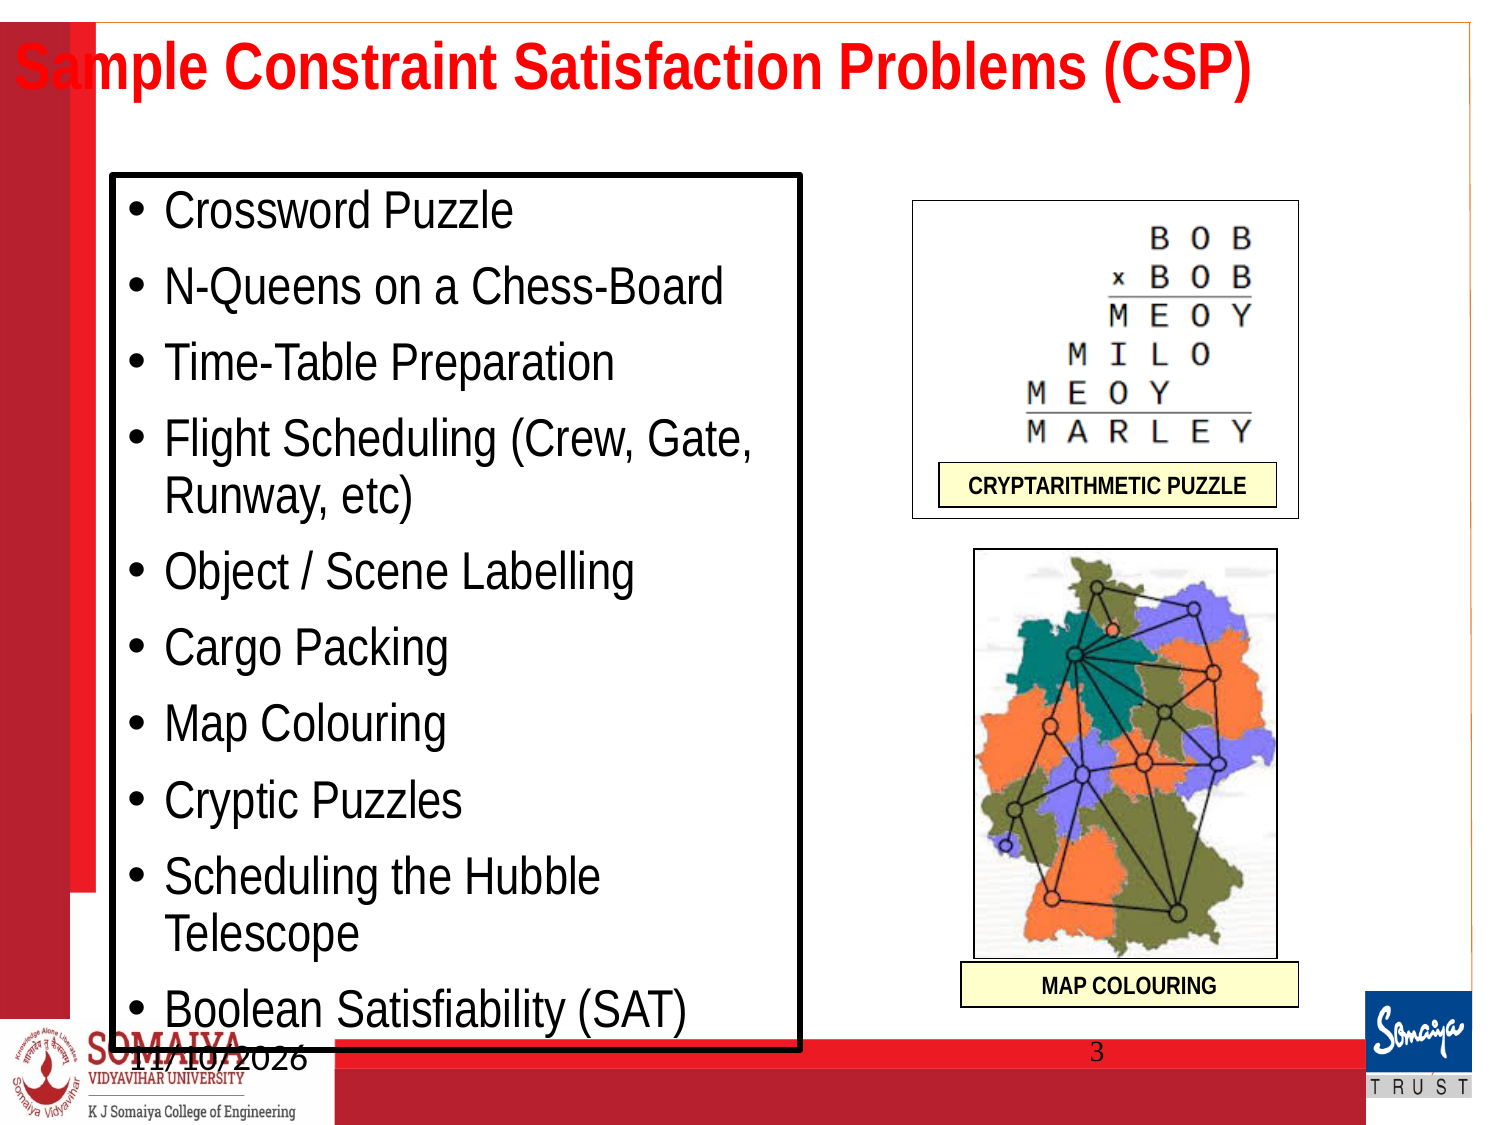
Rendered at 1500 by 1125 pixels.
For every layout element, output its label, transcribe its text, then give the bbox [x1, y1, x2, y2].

text_box MAP COLOURING [960, 962, 1299, 1007]
picture [0, 113, 327, 1125]
picture [974, 549, 1277, 958]
title Sample Constraint Satisfaction Problems (CSP) [0, 24, 1500, 113]
picture [1365, 991, 1472, 1098]
picture [335, 1040, 1365, 1125]
list Crossword Puzzle N-Queens on a Chess-Board Time-Table Preparation Flight Scheduling (Crew, Gate, Runway, etc) Object / Scene Labelling Cargo Packing Map Colouring Cryptic Puzzles Scheduling the Hubble Telescope Boolean Satisfiability (SAT) [112, 174, 800, 1050]
slide_number 3 [1074, 1025, 1388, 1100]
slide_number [112, 1025, 425, 1100]
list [912, 199, 1299, 519]
